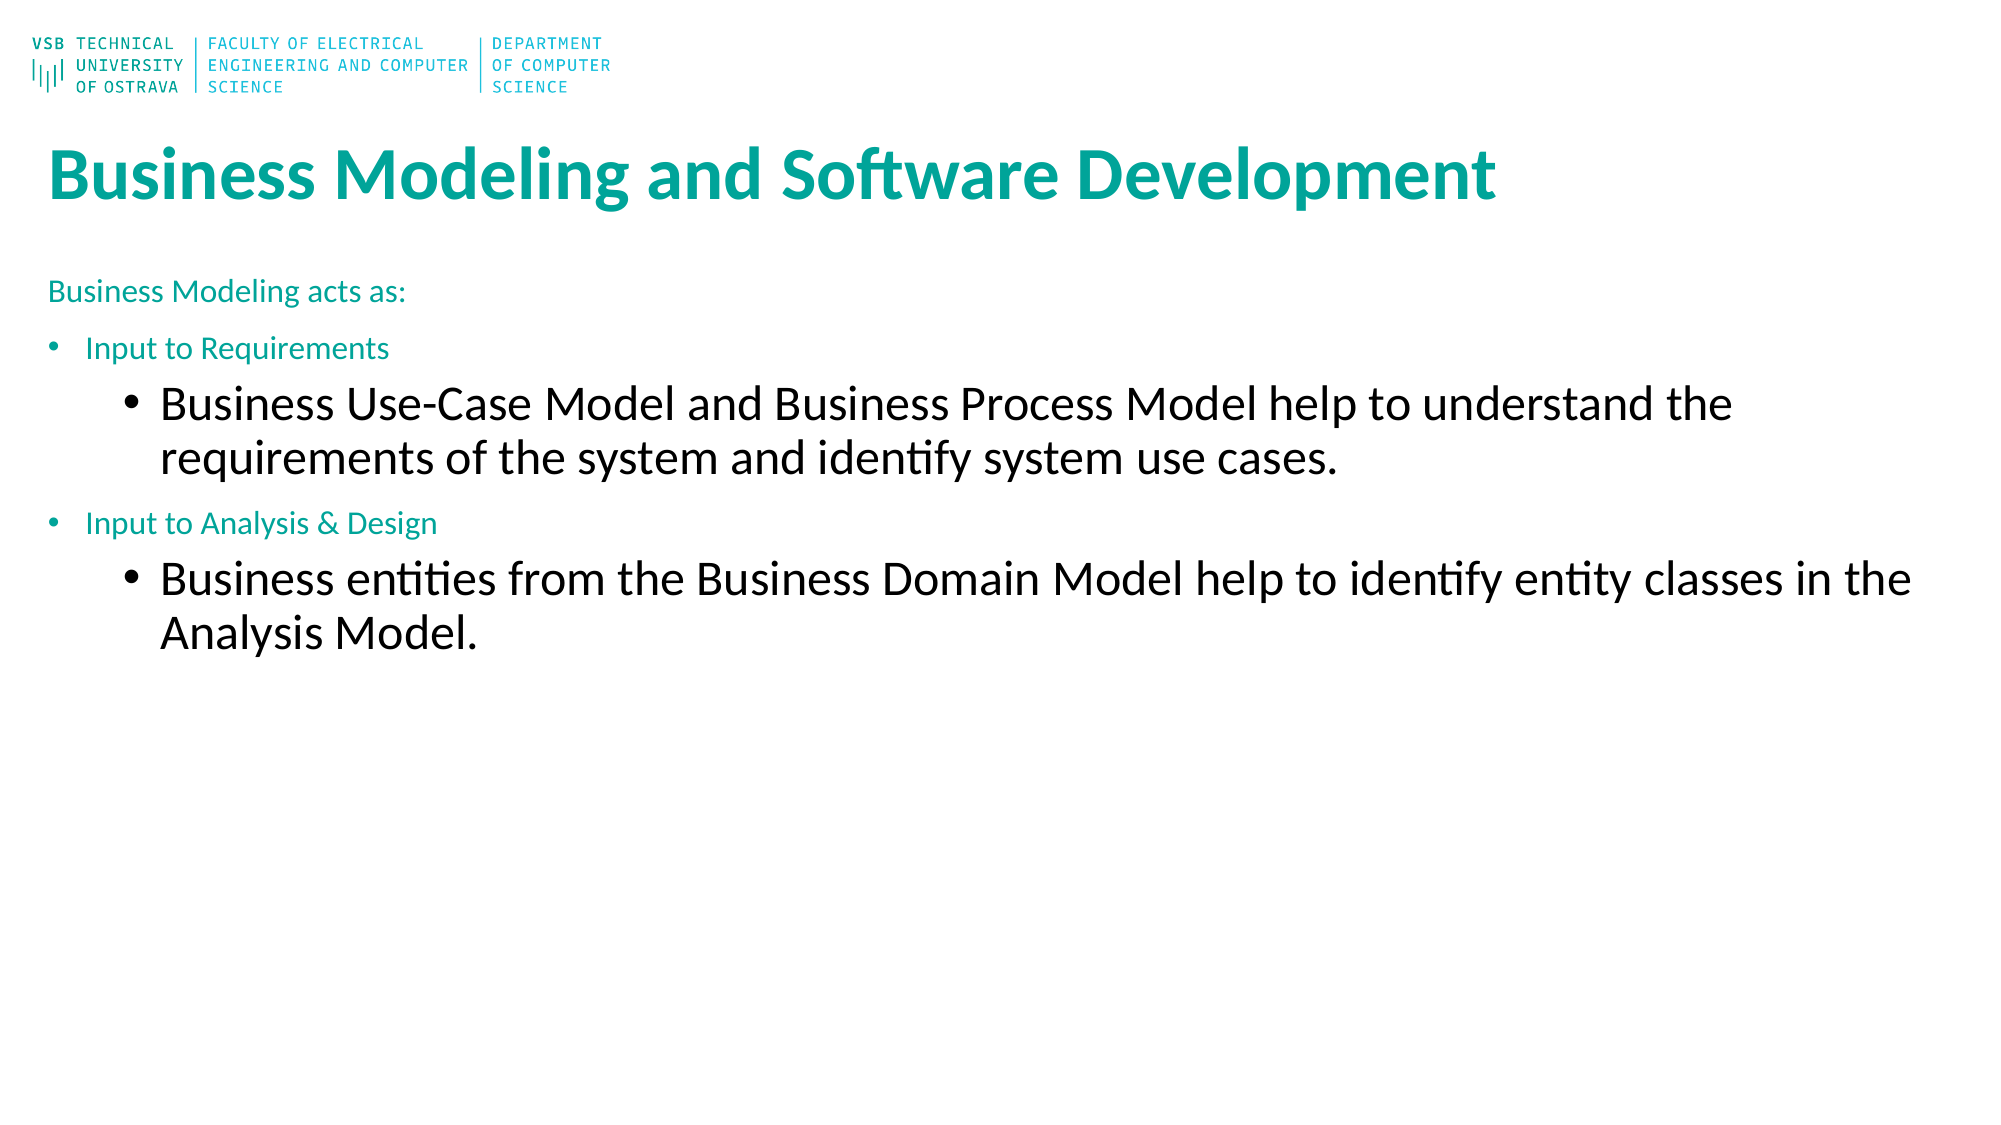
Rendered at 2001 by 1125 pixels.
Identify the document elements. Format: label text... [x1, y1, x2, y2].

picture [32, 37, 610, 93]
title Business Modeling and Software Development [33, 107, 1969, 224]
list Business Modeling acts as: Input to Requirements Business Use-Case Model and Business Process Model help to understand the requirements of the system and identify system use cases. Input to Analysis & Design Business entities from the Business Domain Model help to identify entity classes in the Analysis Model. [33, 266, 1969, 1018]
